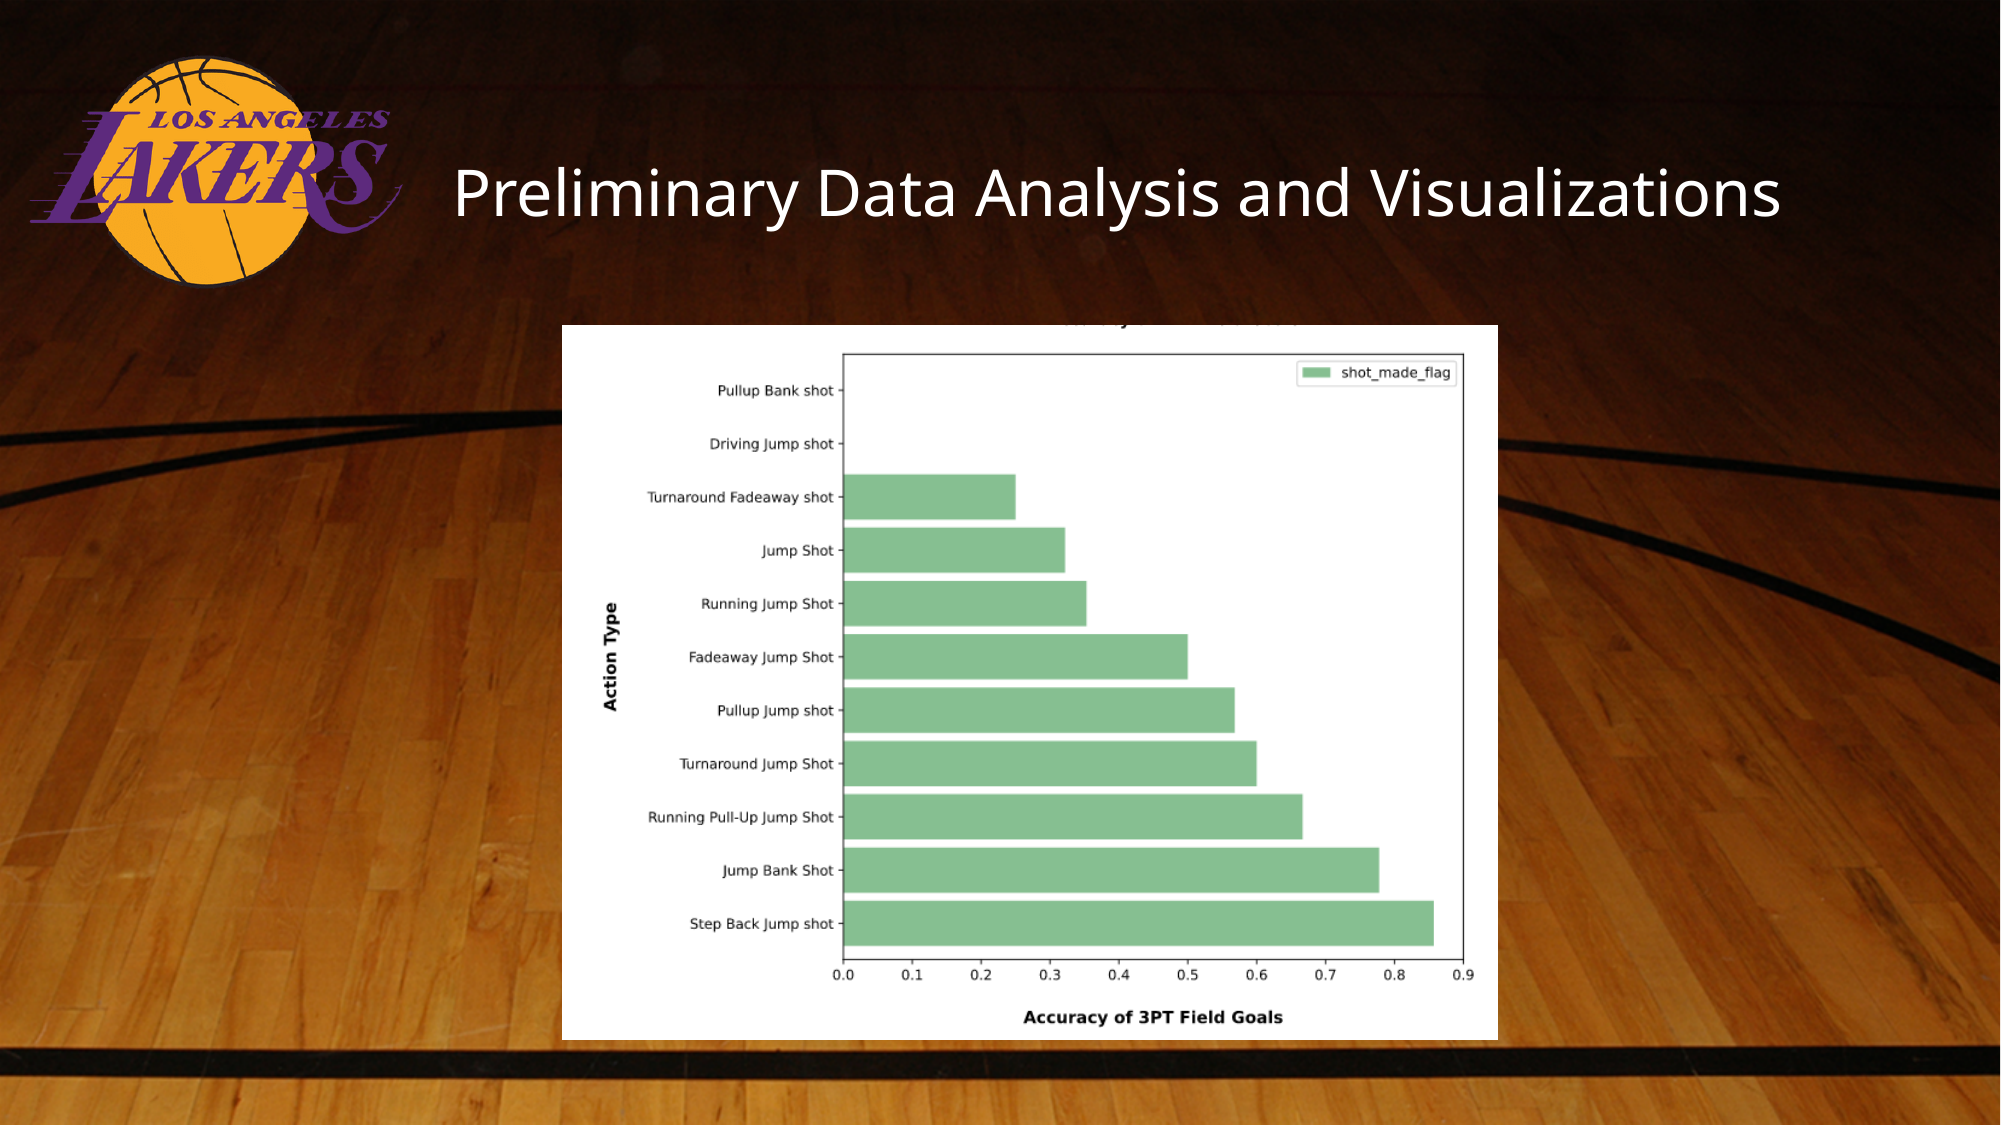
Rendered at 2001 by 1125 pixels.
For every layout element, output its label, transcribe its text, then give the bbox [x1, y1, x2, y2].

picture [0, 0, 2001, 1125]
title Preliminary Data Analysis and Visualizations [437, 137, 1825, 238]
